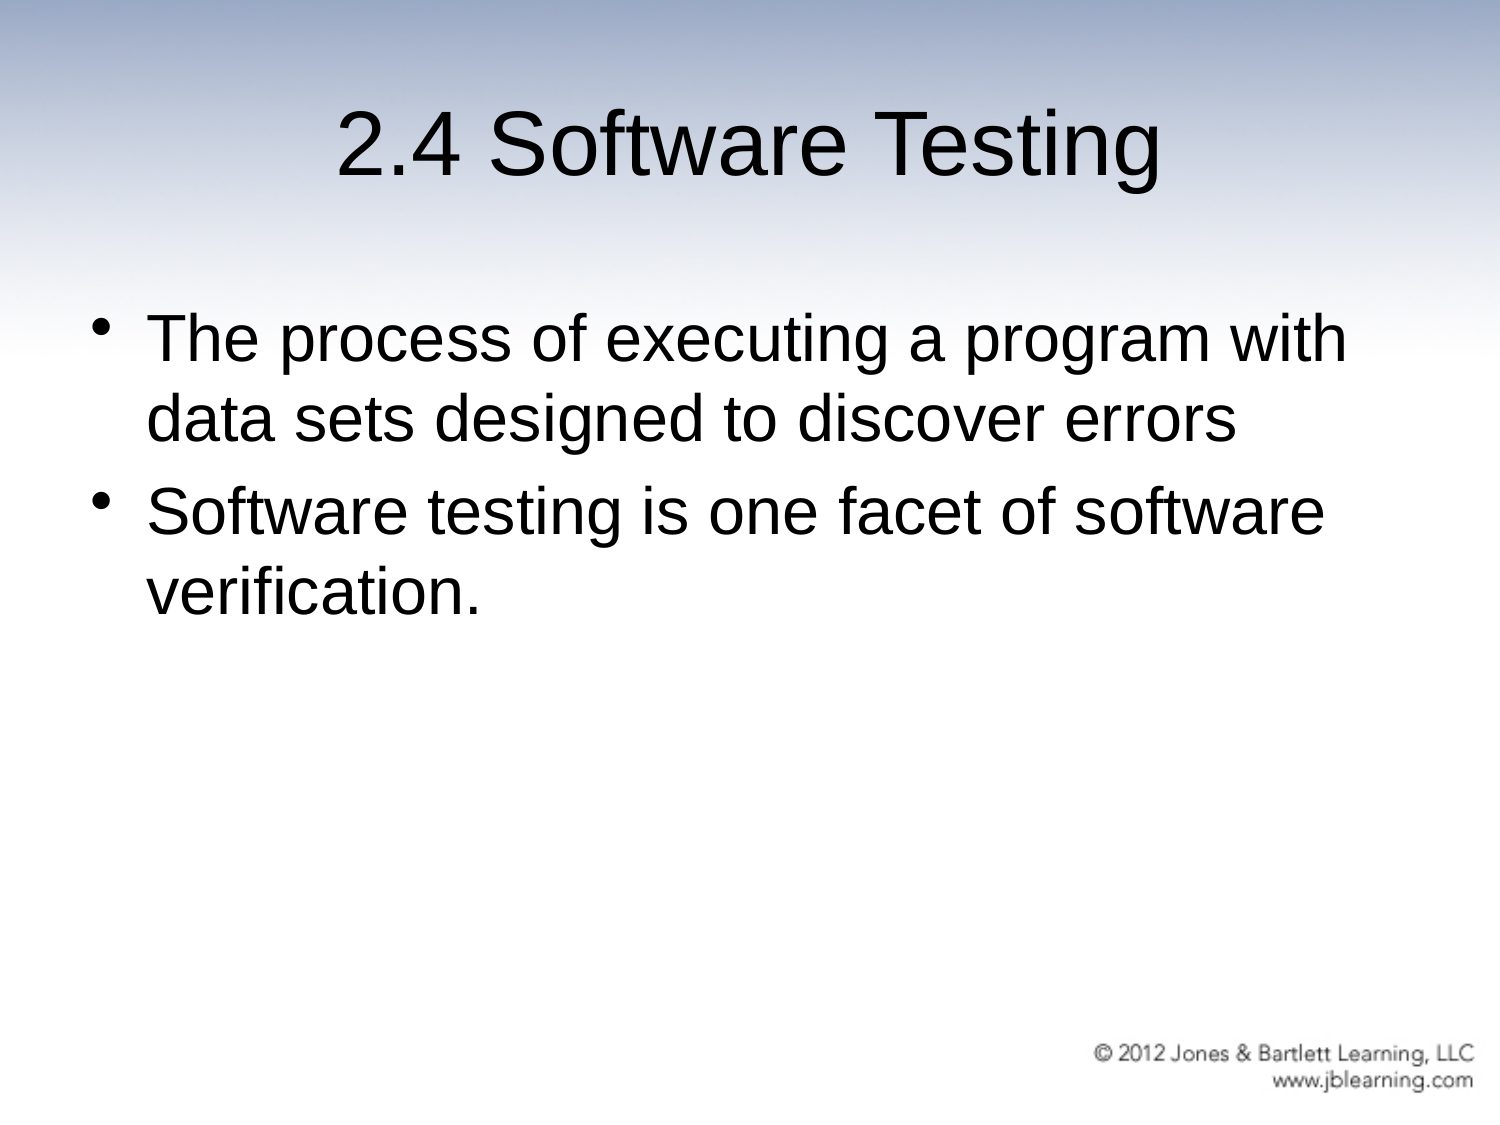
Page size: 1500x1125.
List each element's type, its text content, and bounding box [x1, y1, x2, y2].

picture [0, 0, 1500, 1125]
list The process of executing a program with data sets designed to discover errors Software testing is one facet of software verification. [75, 287, 1425, 1030]
title 2.4 Software Testing [75, 45, 1425, 233]
